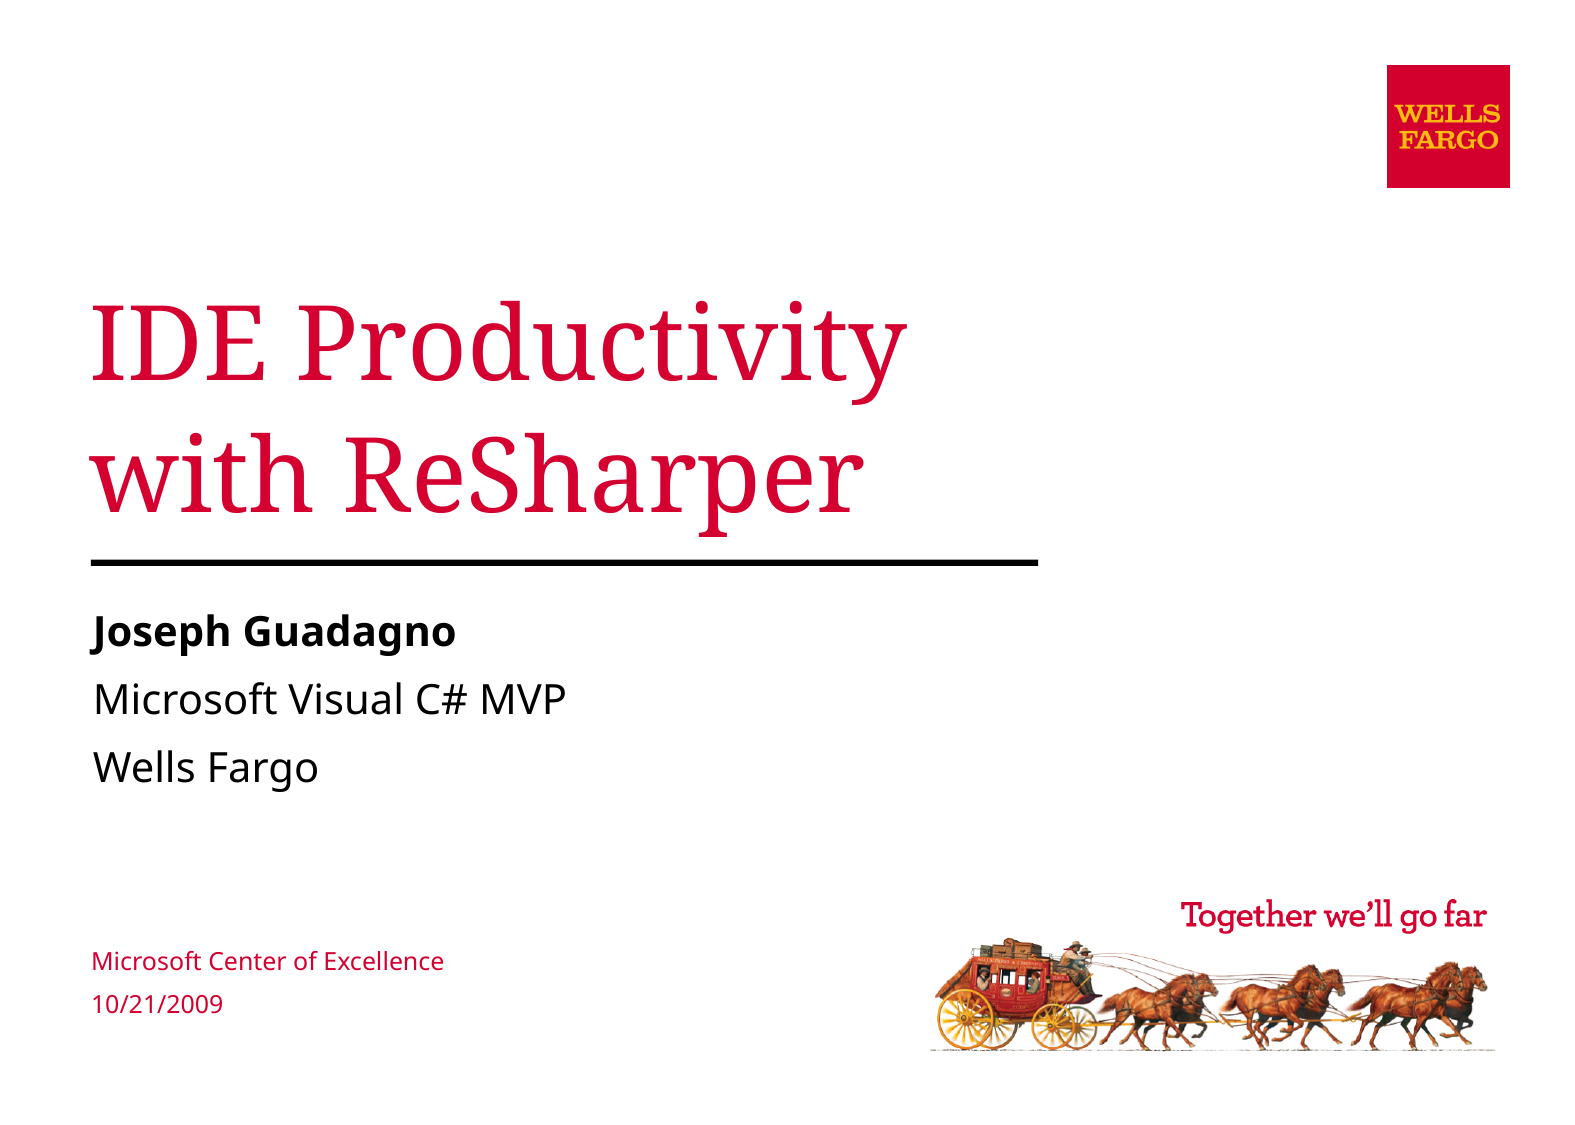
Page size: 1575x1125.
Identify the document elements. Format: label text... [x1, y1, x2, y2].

picture [900, 862, 1507, 1077]
title IDE Productivity with ReSharper [74, 222, 1105, 541]
text_box Microsoft Center of Excellence 10/21/2009 [76, 938, 556, 1026]
subtitle Joseph Guadagno Microsoft Visual C# MVP Wells Fargo [77, 594, 1104, 883]
picture [1387, 65, 1510, 188]
